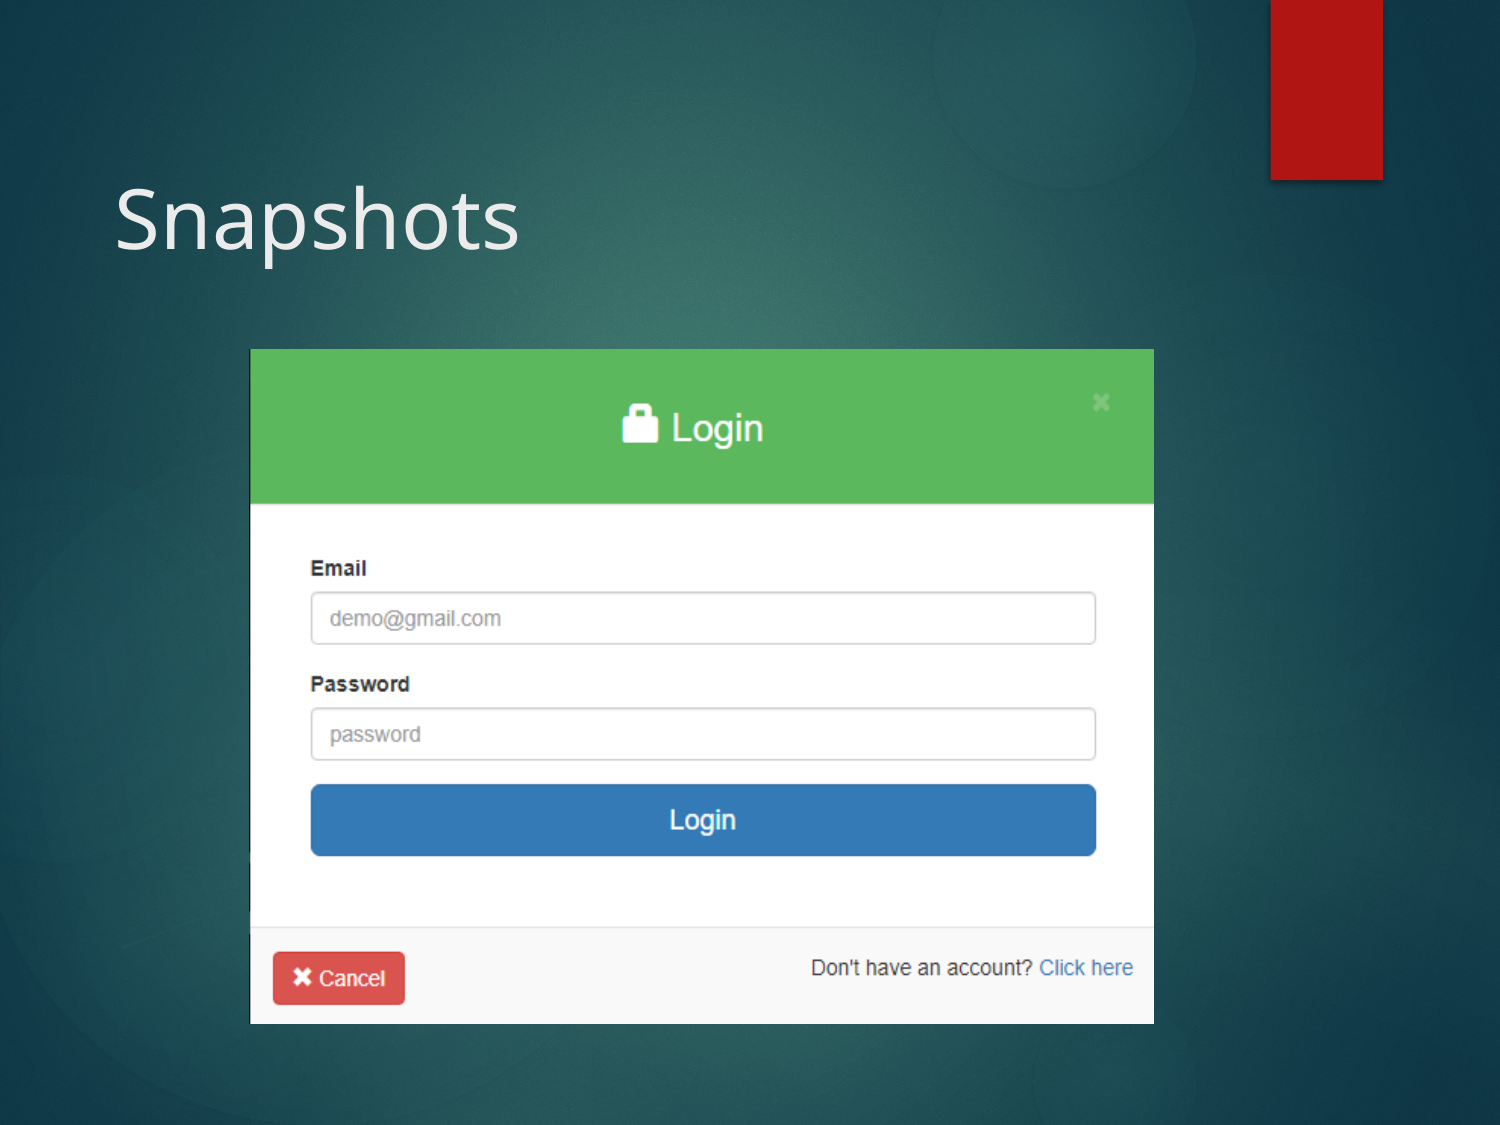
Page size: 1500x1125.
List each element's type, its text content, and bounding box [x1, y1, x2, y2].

title Snapshots [99, 50, 1375, 274]
picture [249, 349, 1155, 1024]
